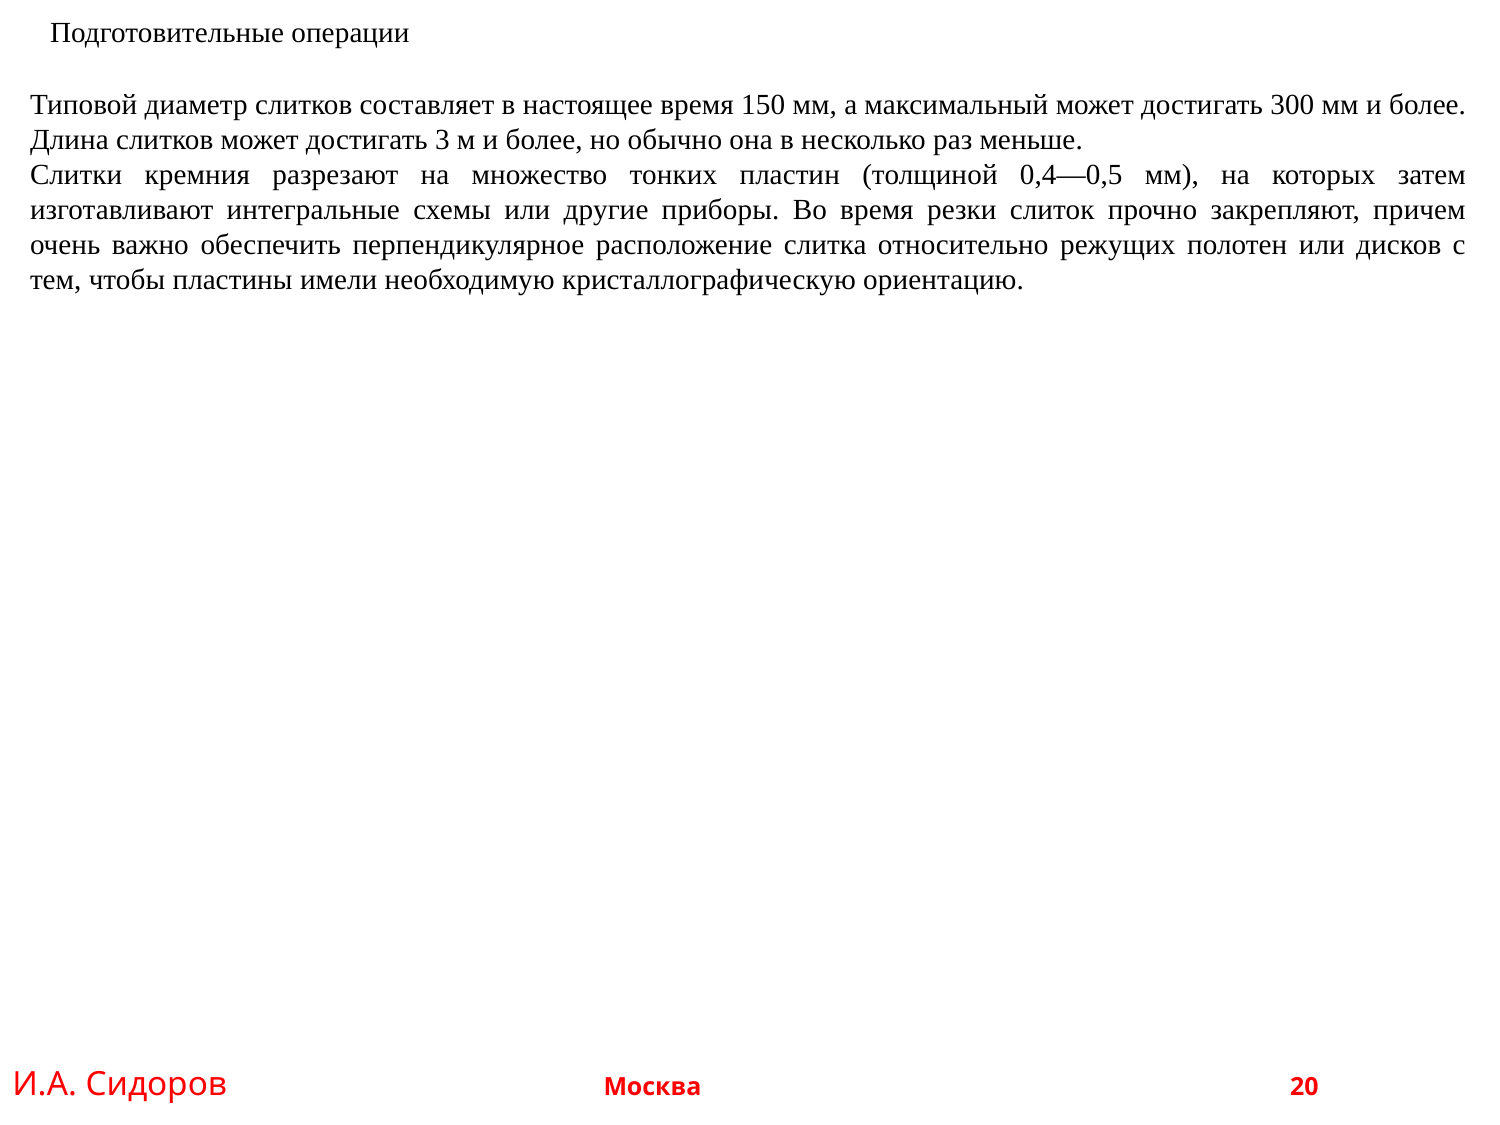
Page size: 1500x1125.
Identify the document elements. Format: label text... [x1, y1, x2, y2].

text_box И.А. Сидоров Москва 20 [4, 1024, 1490, 1110]
text_box Типовой диаметр слитков составляет в настоящее время 150 мм, а максимальный может достигать 300 мм и более. Длина слитков может достигать 3 м и более, но обычно она в несколько раз меньше. Слитки кремния разрезают на множество тонких пластин (толщиной 0,4—0,5 мм), на которых затем изготавливают интегральные схемы или другие приборы. Во время резки слиток прочно закрепляют, причем очень важно обеспечить перпендикулярное расположение слитка относительно режущих полотен или дисков с тем, чтобы пластины имели необходимую кристаллографическую ориентацию. [22, 77, 1475, 303]
text_box Подготовительные операции [42, 6, 1458, 57]
